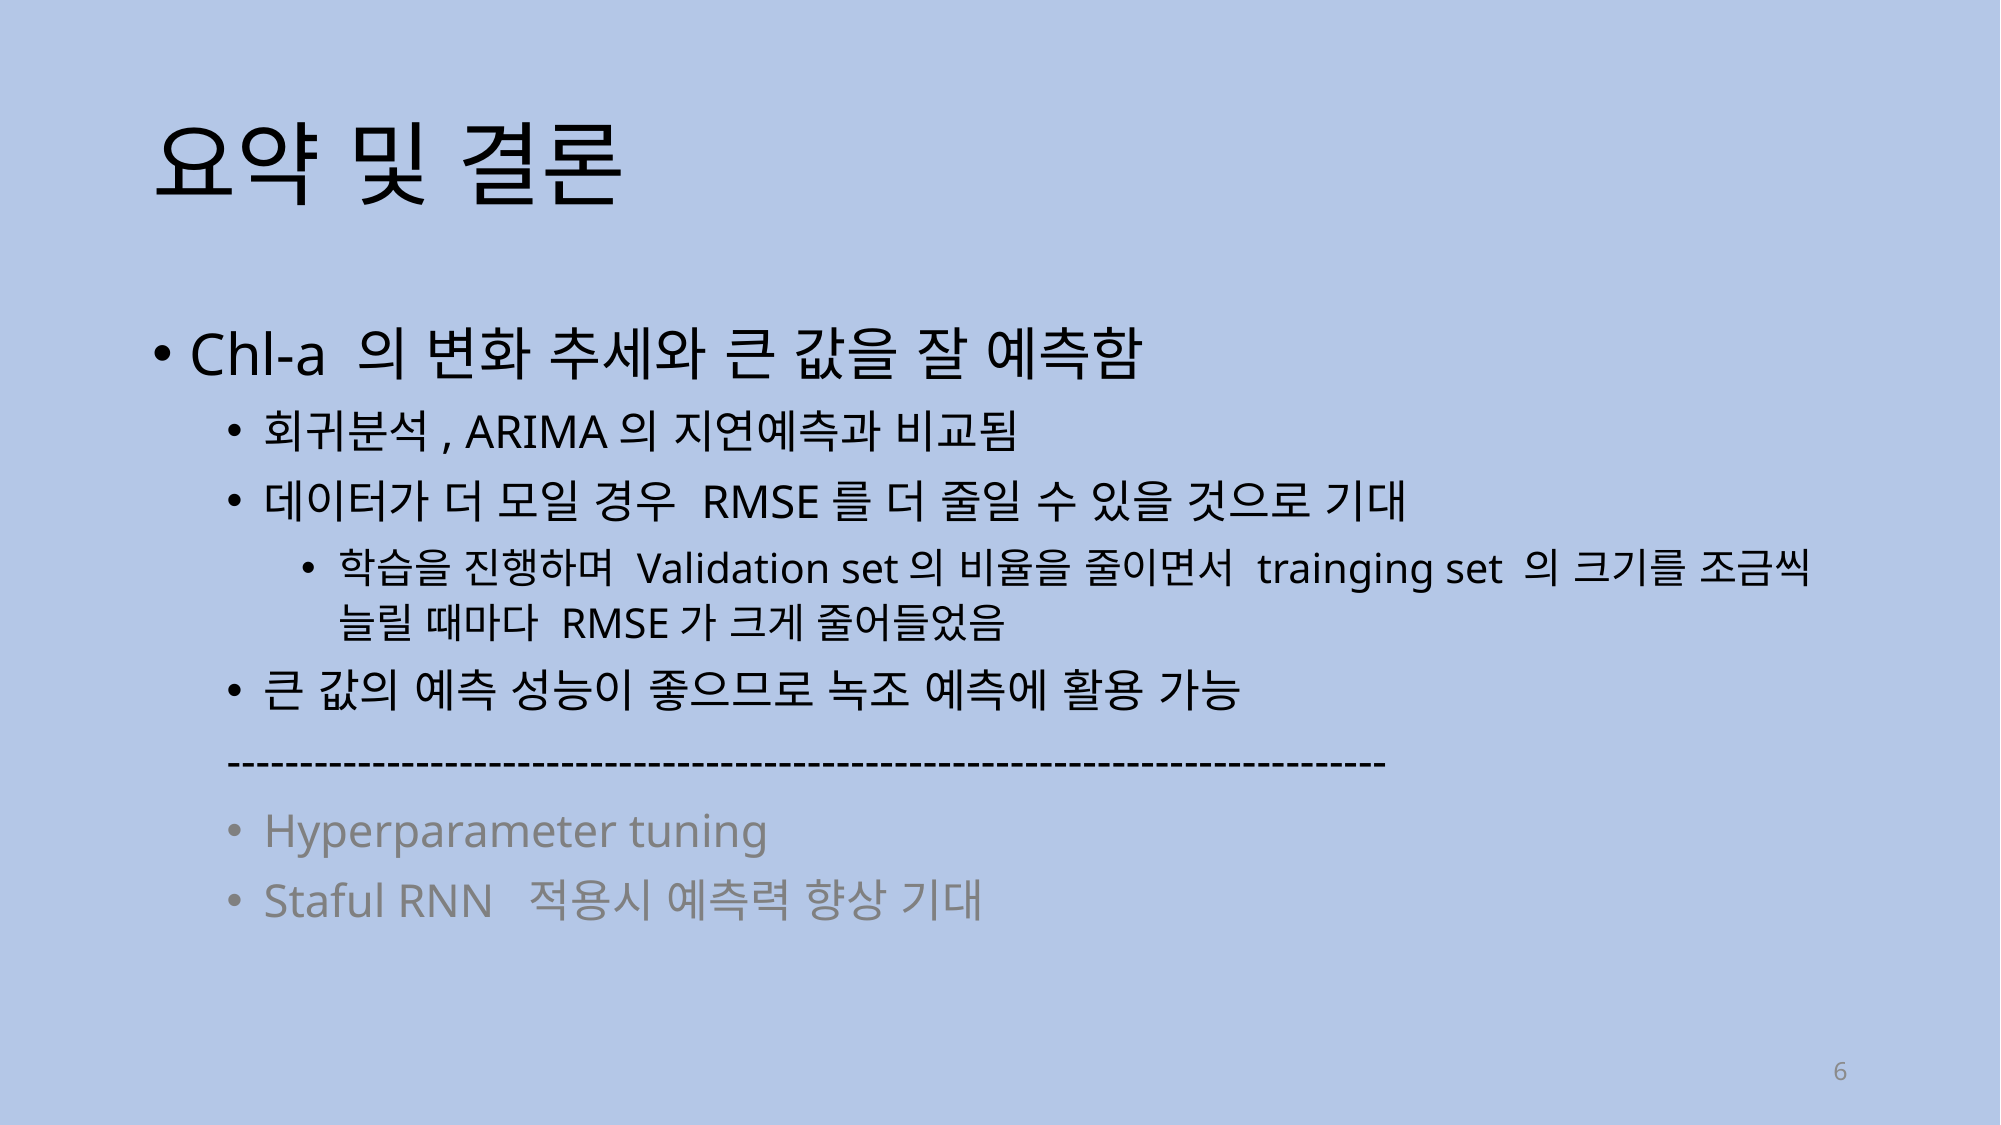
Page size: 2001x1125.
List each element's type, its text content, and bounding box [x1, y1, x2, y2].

title 요약 및 결론 [137, 59, 1863, 278]
slide_number 6 [1412, 1042, 1863, 1103]
list Chl-a 의 변화 추세와 큰 값을 잘 예측함 회귀분석, ARIMA의 지연예측과 비교됨 데이터가 더 모일 경우 RMSE를 더 줄일 수 있을 것으로 기대 학습을 진행하며 Validation set의 비율을 줄이면서 trainging set 의 크기를 조금씩 늘릴 때마다 RMSE가 크게 줄어들었음 큰 값의 예측 성능이 좋으므로 녹조 예측에 활용 가능 -------------------------------------------------------------------------------- Hyperparameter tuning Staful RNN 적용시 예측력 향상 기대 [137, 299, 1863, 942]
